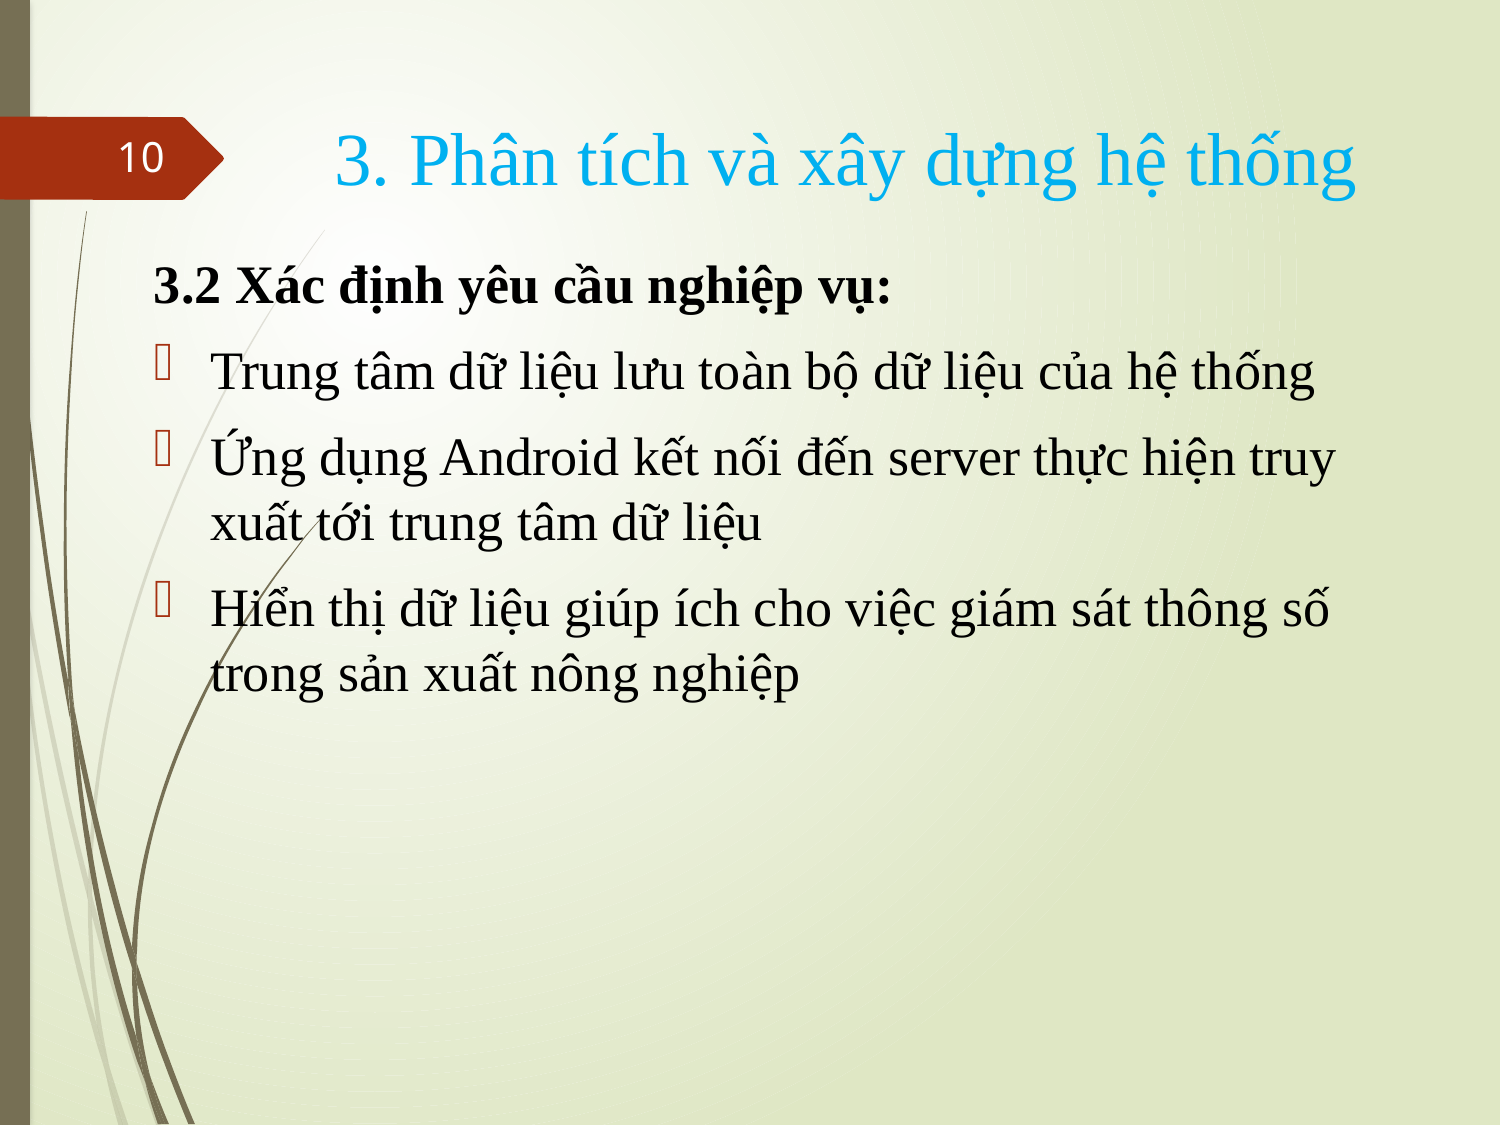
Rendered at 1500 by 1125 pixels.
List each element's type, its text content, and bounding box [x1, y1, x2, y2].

list 3.2 Xác định yêu cầu nghiệp vụ: Trung tâm dữ liệu lưu toàn bộ dữ liệu của hệ thống Ứng dụng Android kết nối đến server thực hiện truy xuất tới trung tâm dữ liệu Hiển thị dữ liệu giúp ích cho việc giám sát thông số trong sản xuất nông nghiệp [138, 241, 1388, 1066]
title 3. Phân tích và xây dựng hệ thống [319, 102, 1400, 218]
slide_number 10 [83, 129, 180, 190]
